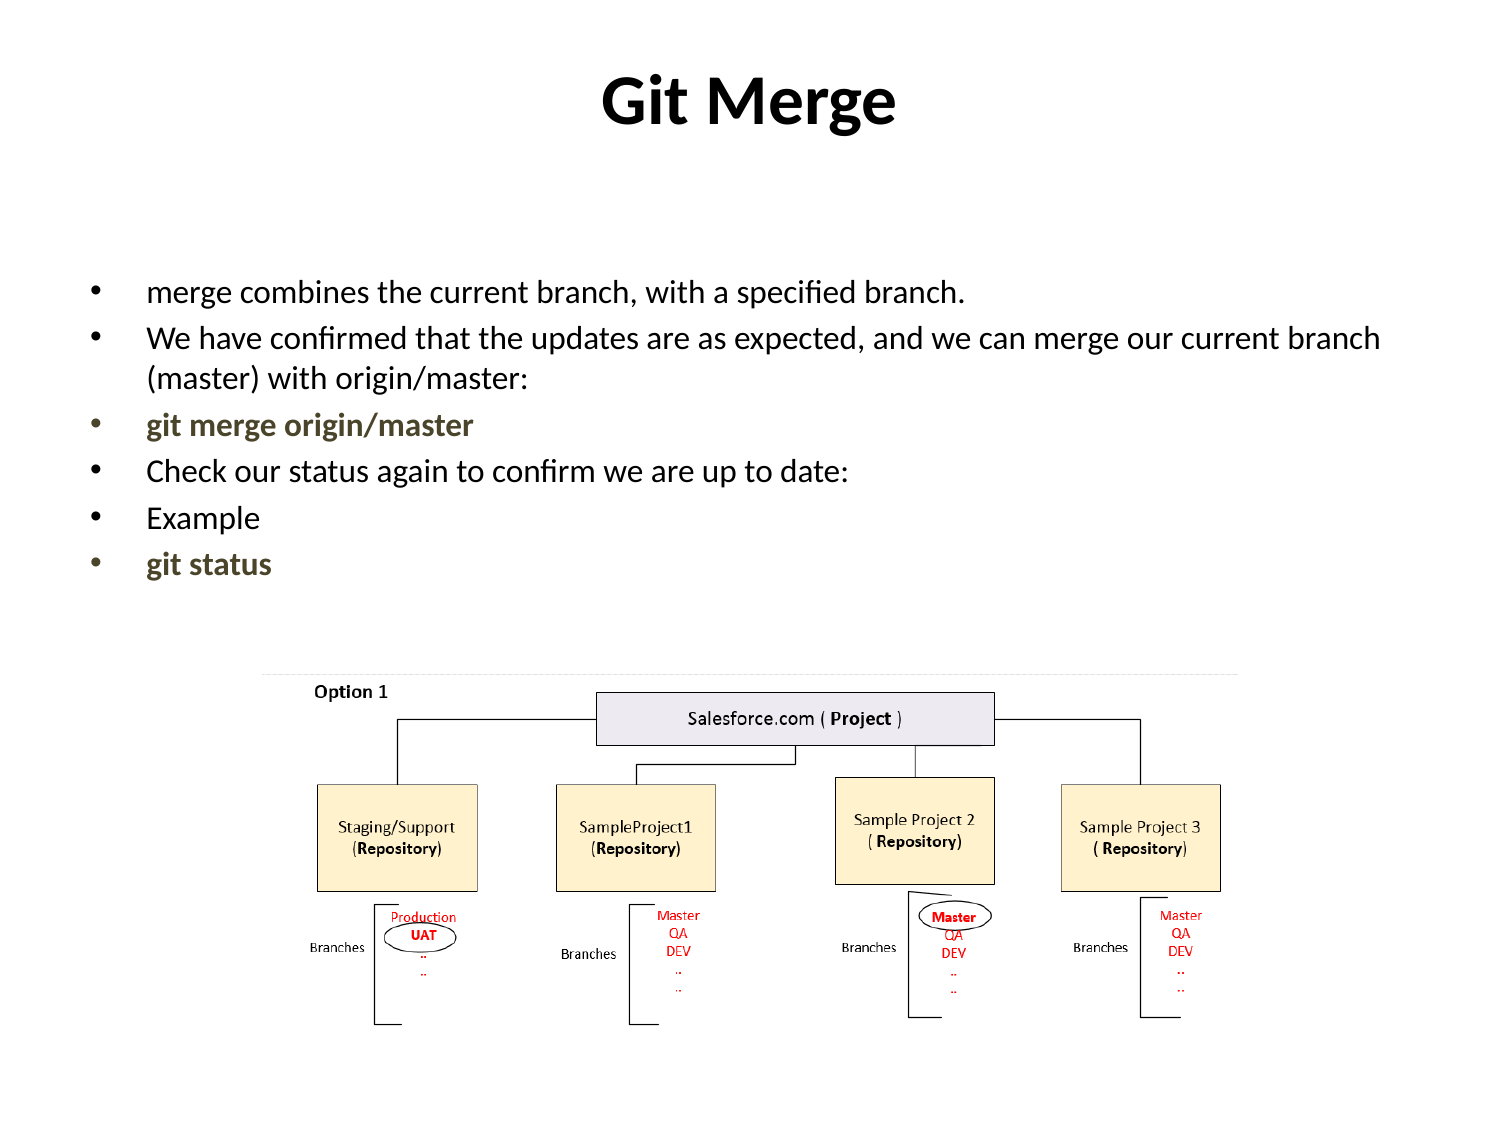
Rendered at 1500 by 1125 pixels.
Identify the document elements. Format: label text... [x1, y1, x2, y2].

title Git Merge [75, 45, 1425, 233]
picture [262, 649, 1238, 1055]
list merge combines the current branch, with a specified branch. We have confirmed that the updates are as expected, and we can merge our current branch (master) with origin/master: git merge origin/master Check our status again to confirm we are up to date: Example git status [75, 262, 1425, 1005]
